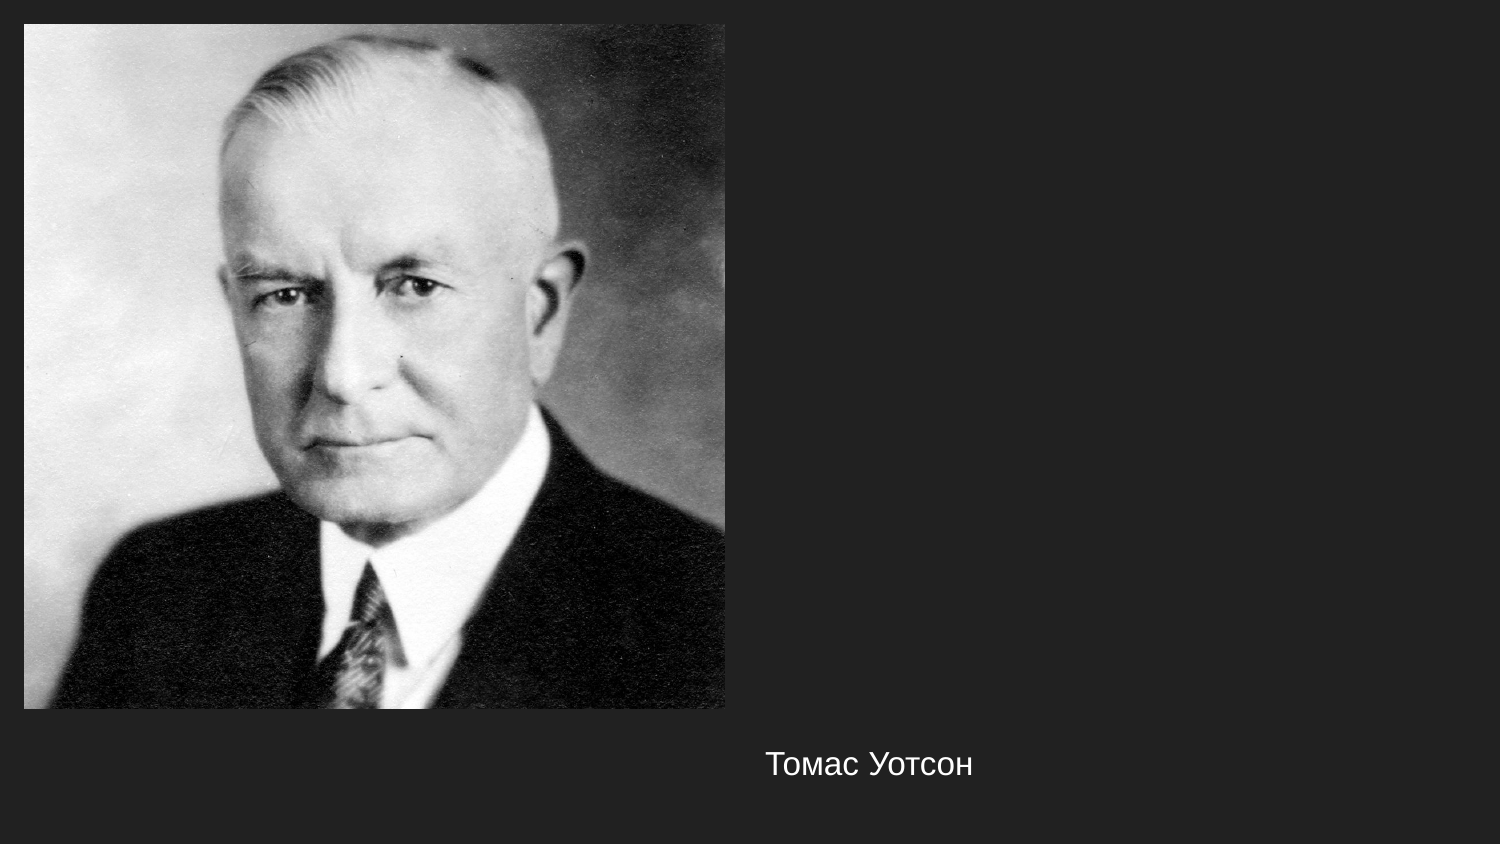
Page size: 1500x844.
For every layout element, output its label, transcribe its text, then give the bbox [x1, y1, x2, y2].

title Томас Уотсон [750, 730, 1449, 825]
picture [24, 24, 726, 710]
